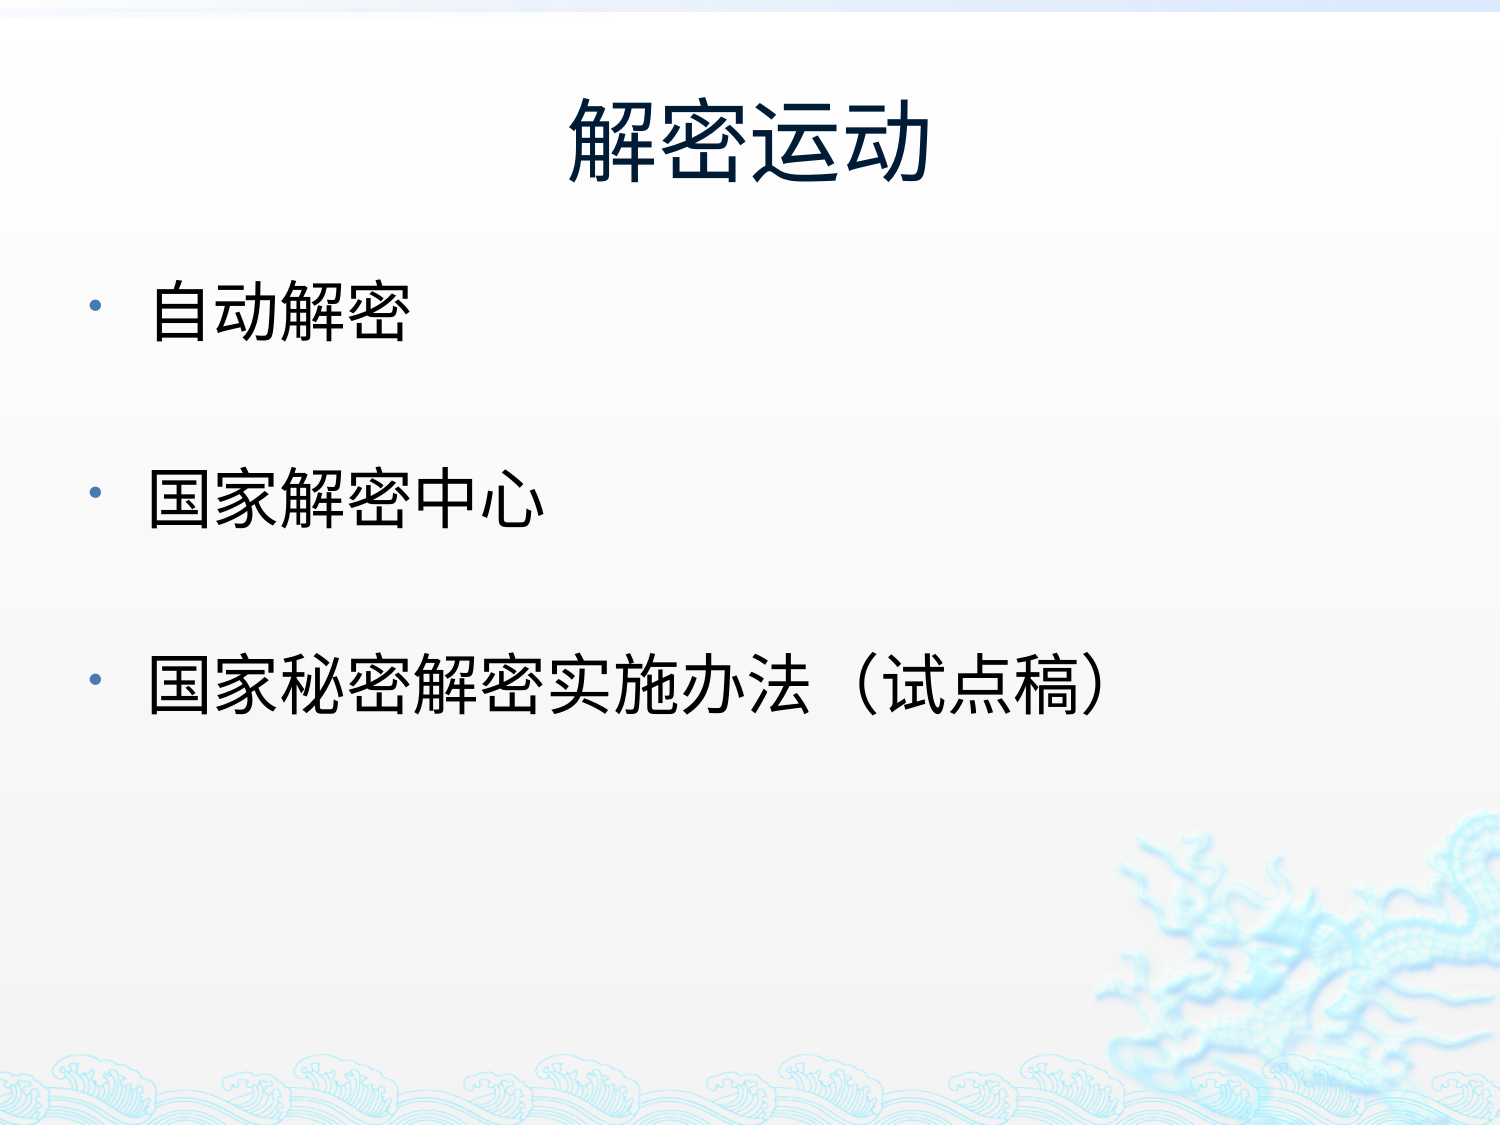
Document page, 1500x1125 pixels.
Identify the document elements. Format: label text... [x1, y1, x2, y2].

list 自动解密 国家解密中心 国家秘密解密实施办法（试点稿） [75, 262, 1425, 1005]
title 解密运动 [75, 45, 1425, 233]
